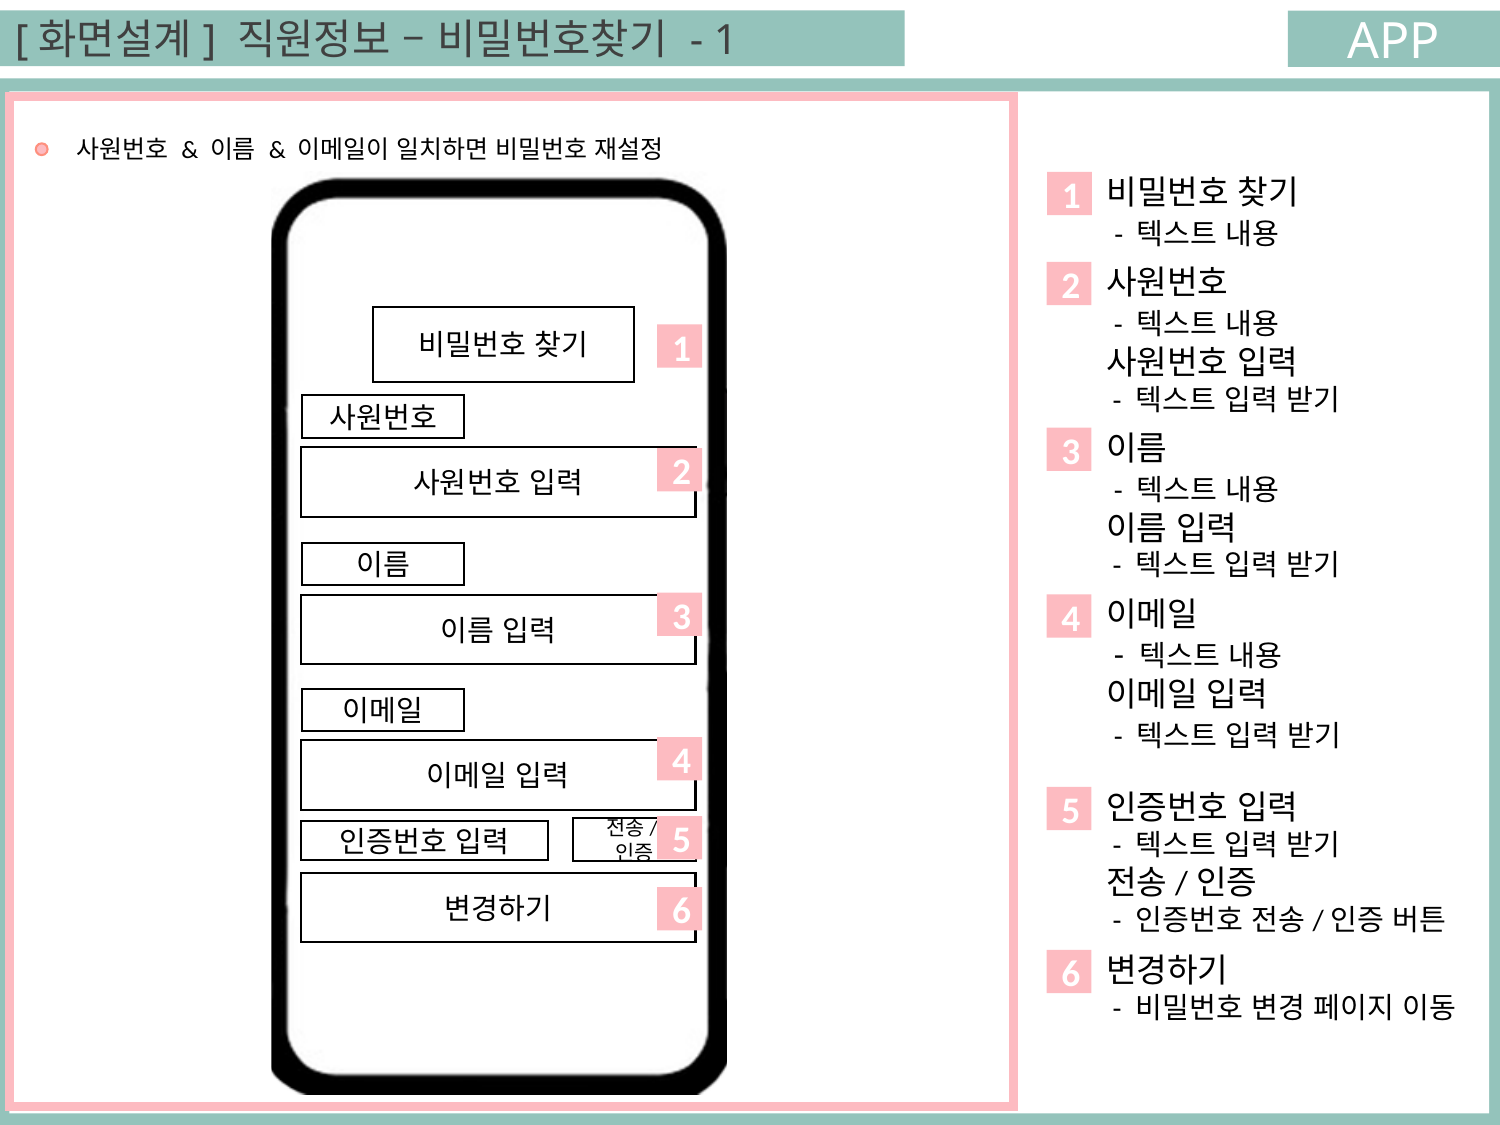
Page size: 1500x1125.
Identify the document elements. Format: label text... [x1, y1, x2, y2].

picture [271, 171, 727, 1095]
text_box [1046, 941, 1489, 1033]
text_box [0, 78, 1500, 1125]
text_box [1046, 778, 1489, 941]
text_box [1046, 592, 1489, 763]
text_box APP [1287, 10, 1500, 68]
text_box [화면설계] 직원정보 – 비밀번호찾기 - 1 [0, 9, 906, 67]
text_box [1047, 163, 1490, 260]
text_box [1046, 253, 1489, 419]
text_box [1046, 419, 1489, 592]
